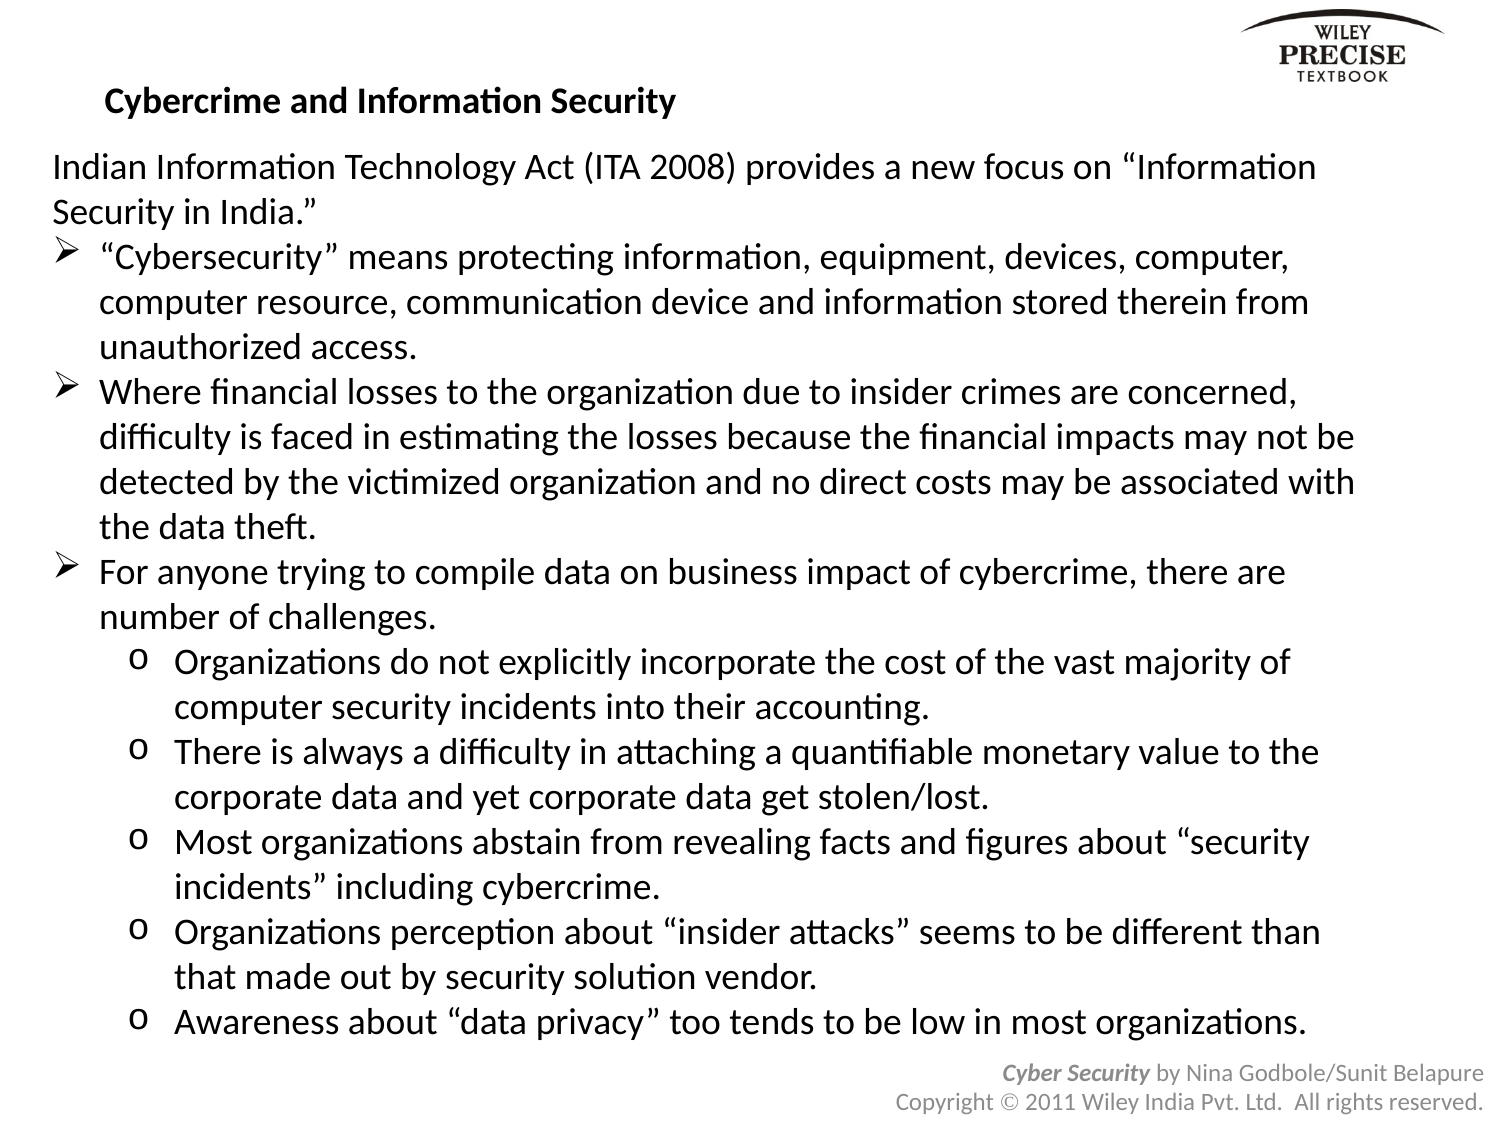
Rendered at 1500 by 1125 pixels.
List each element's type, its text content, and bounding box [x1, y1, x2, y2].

footer Cyber Security by Nina Godbole/Sunit Belapure Copyright  2011 Wiley India Pvt. Ltd. All rights reserved. [337, 1046, 1500, 1125]
text_box Indian Information Technology Act (ITA 2008) provides a new focus on “Information Security in India.” “Cybersecurity” means protecting information, equipment, devices, computer, computer resource, communication device and information stored therein from unauthorized access. Where financial losses to the organization due to insider crimes are concerned, difficulty is faced in estimating the losses because the financial impacts may not be detected by the victimized organization and no direct costs may be associated with the data theft. For anyone trying to compile data on business impact of cybercrime, there are number of challenges. Organizations do not explicitly incorporate the cost of the vast majority of computer security incidents into their accounting. There is always a difficulty in attaching a quantifiable monetary value to the corporate data and yet corporate data get stolen/lost. Most organizations abstain from revealing facts and figures about “security incidents” including cybercrime. Organizations perception about “insider attacks” seems to be different than that made out by security solution vendor. Awareness about “data privacy” too tends to be low in most organizations. [37, 134, 1388, 1050]
picture [1240, 8, 1445, 82]
text_box Cybercrime and Information Security [89, 68, 693, 129]
